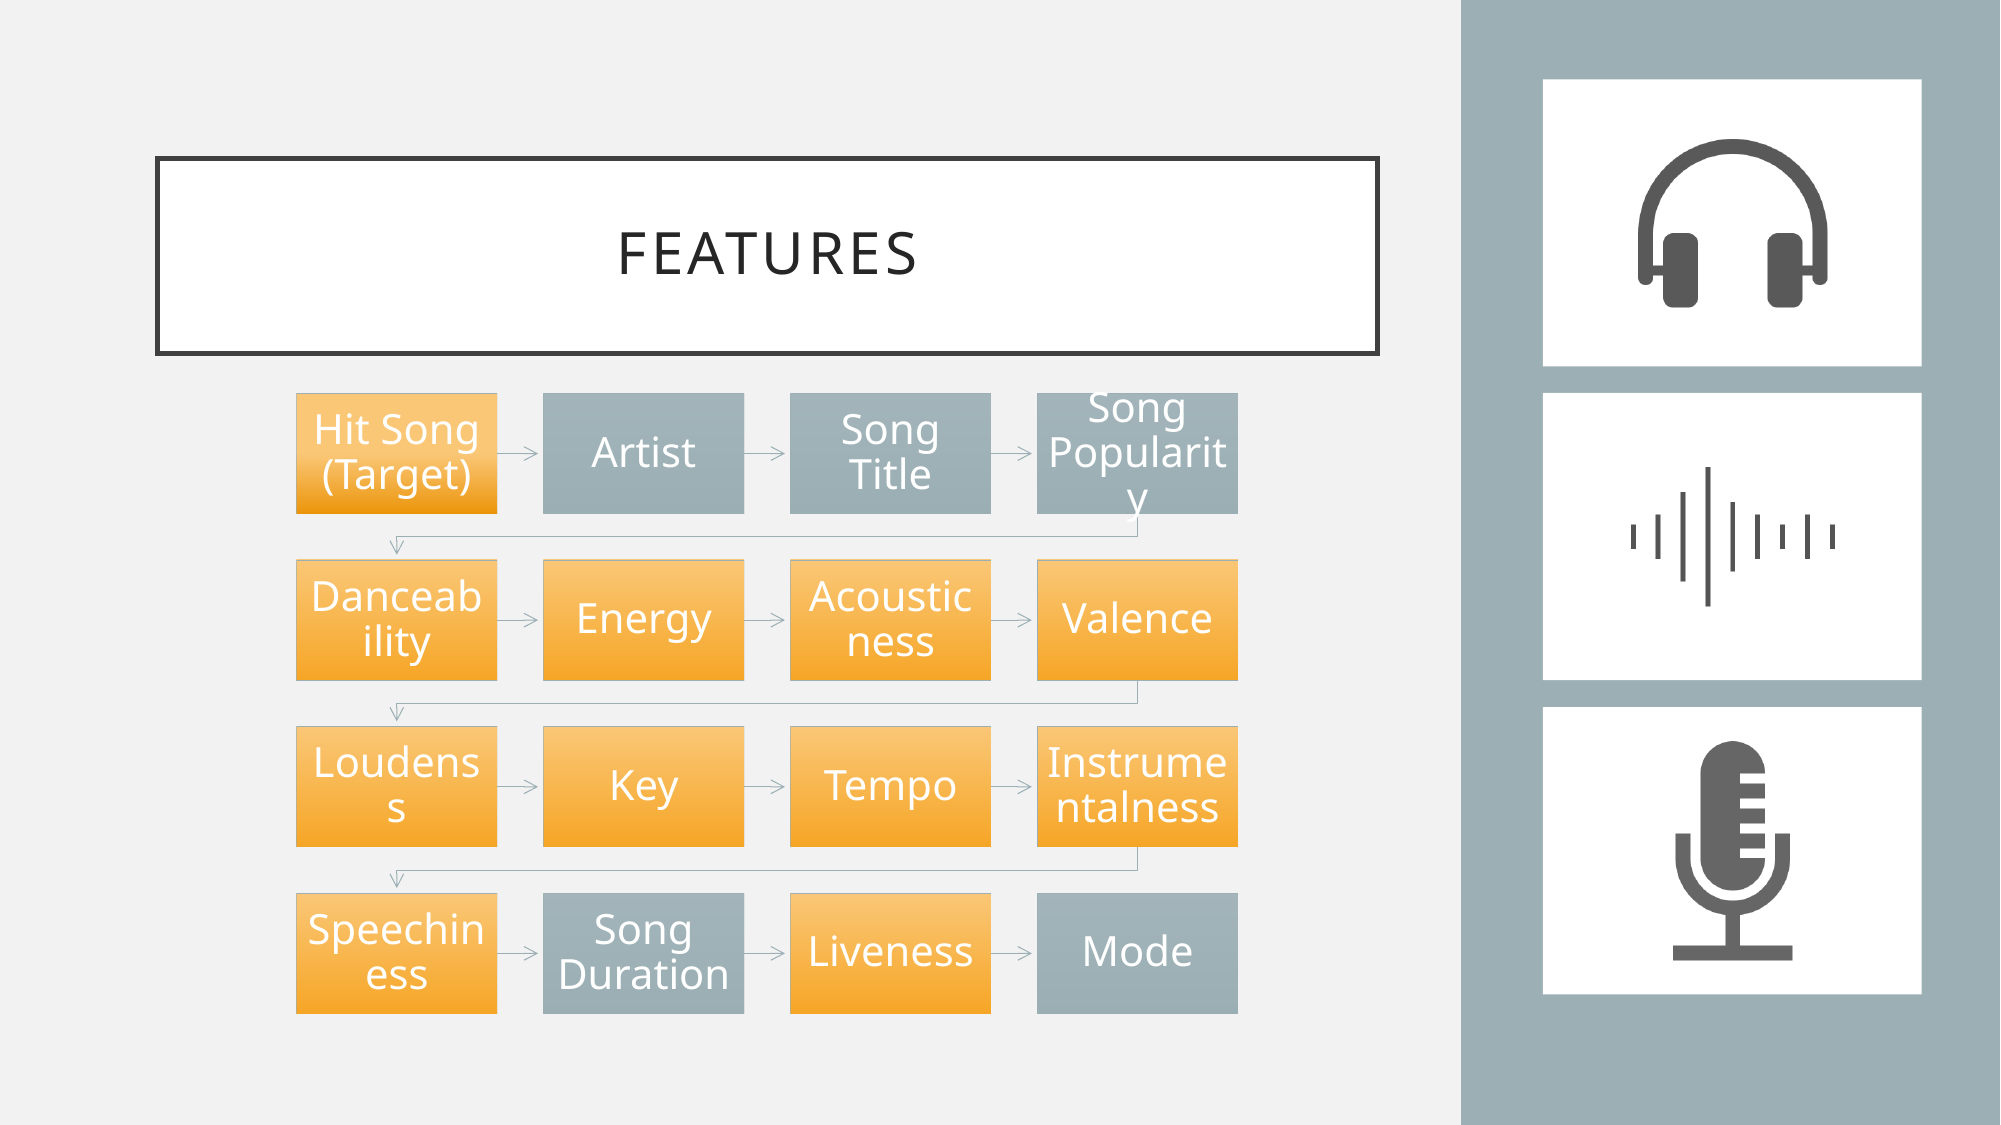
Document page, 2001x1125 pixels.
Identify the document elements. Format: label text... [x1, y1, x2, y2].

picture [1613, 731, 1852, 970]
text_box [1542, 392, 1923, 681]
title features [155, 156, 1380, 356]
text_box [1460, 0, 2000, 1125]
picture [1613, 104, 1852, 342]
text_box [1542, 706, 1923, 995]
picture [1613, 417, 1852, 656]
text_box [286, 392, 1248, 1015]
text_box [1542, 78, 1923, 368]
